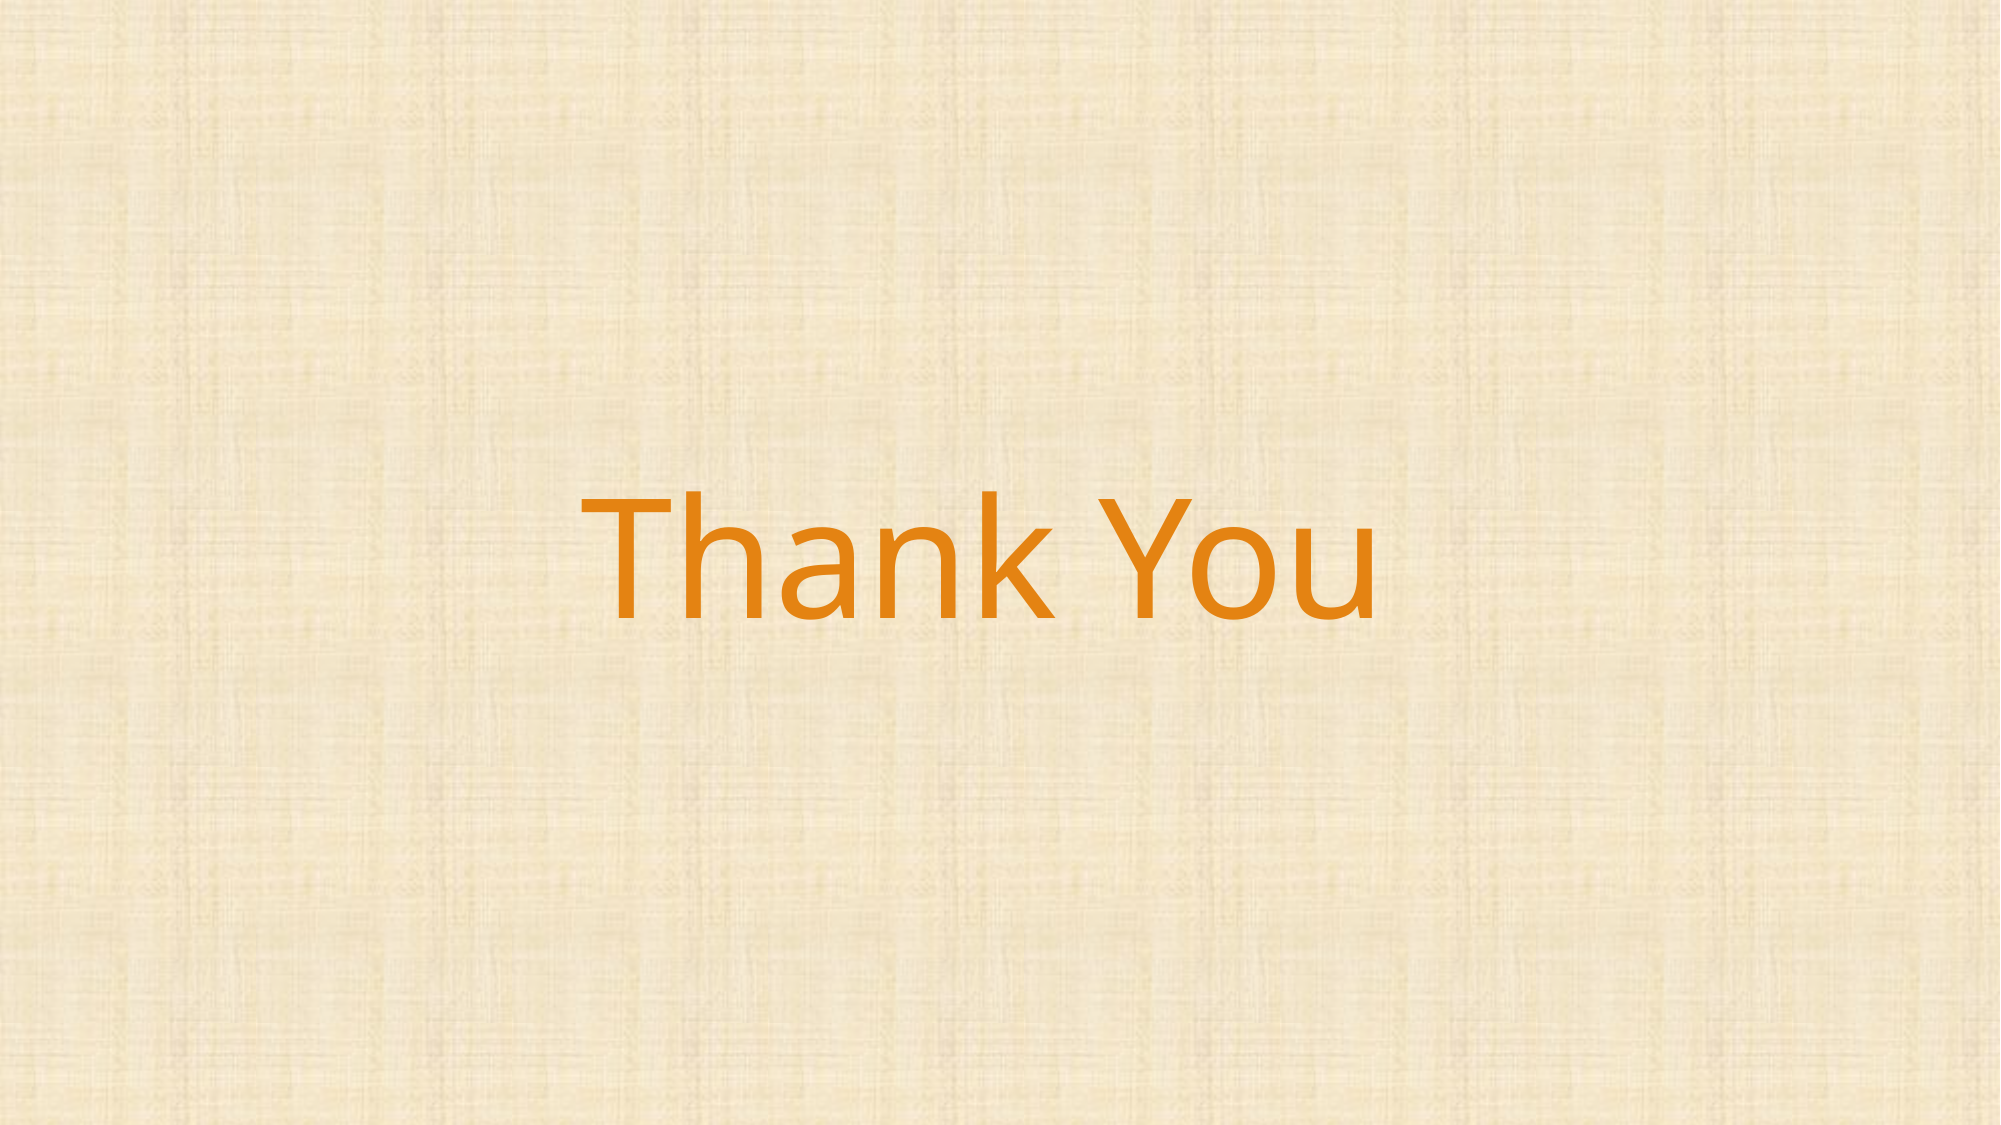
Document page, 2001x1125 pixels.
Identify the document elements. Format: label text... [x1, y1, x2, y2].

title Thank You [180, 75, 1830, 661]
